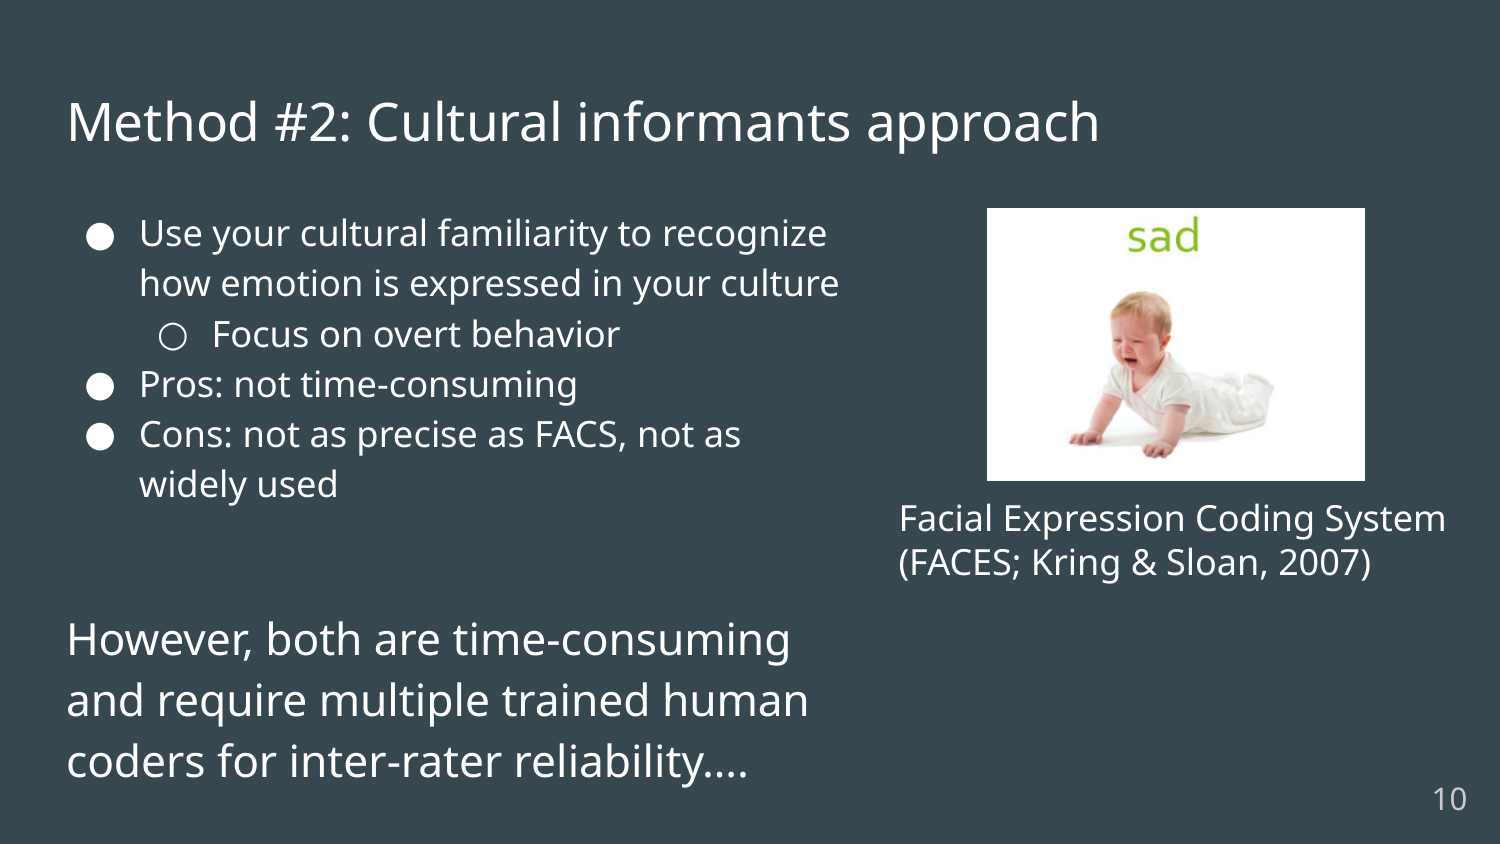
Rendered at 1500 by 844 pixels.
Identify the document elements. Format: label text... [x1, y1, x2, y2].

picture [987, 208, 1365, 482]
title Method #2: Cultural informants approach [51, 72, 1449, 167]
list Use your cultural familiarity to recognize how emotion is expressed in your culture Focus on overt behavior Pros: not time-consuming Cons: not as precise as FACS, not as widely used However, both are time-consuming and require multiple trained human coders for inter-rater reliability…. [51, 189, 864, 814]
list Facial Expression Coding System (FACES; Kring & Sloan, 2007) [883, 481, 1469, 638]
slide_number ‹#› [1392, 767, 1483, 833]
